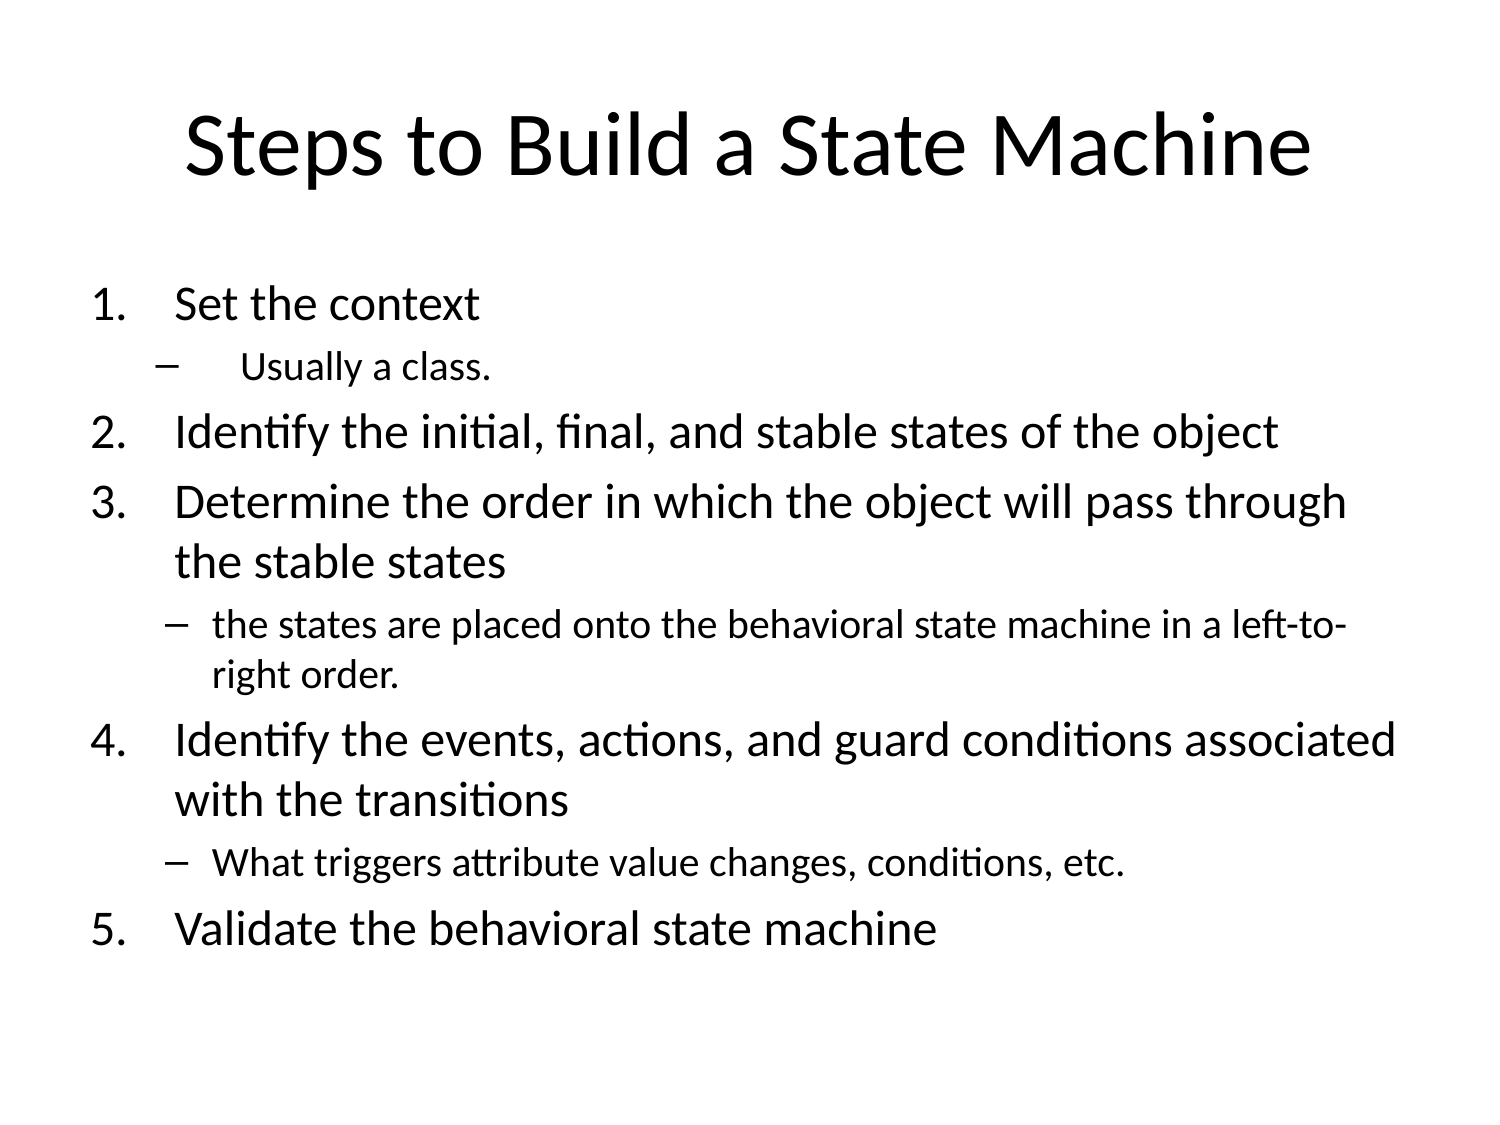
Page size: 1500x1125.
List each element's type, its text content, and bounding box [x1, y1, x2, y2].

list Set the context Usually a class. Identify the initial, final, and stable states of the object Determine the order in which the object will pass through the stable states the states are placed onto the behavioral state machine in a left-to-right order. Identify the events, actions, and guard conditions associated with the transitions What triggers attribute value changes, conditions, etc. Validate the behavioral state machine [75, 262, 1425, 1005]
title Steps to Build a State Machine [75, 45, 1425, 233]
